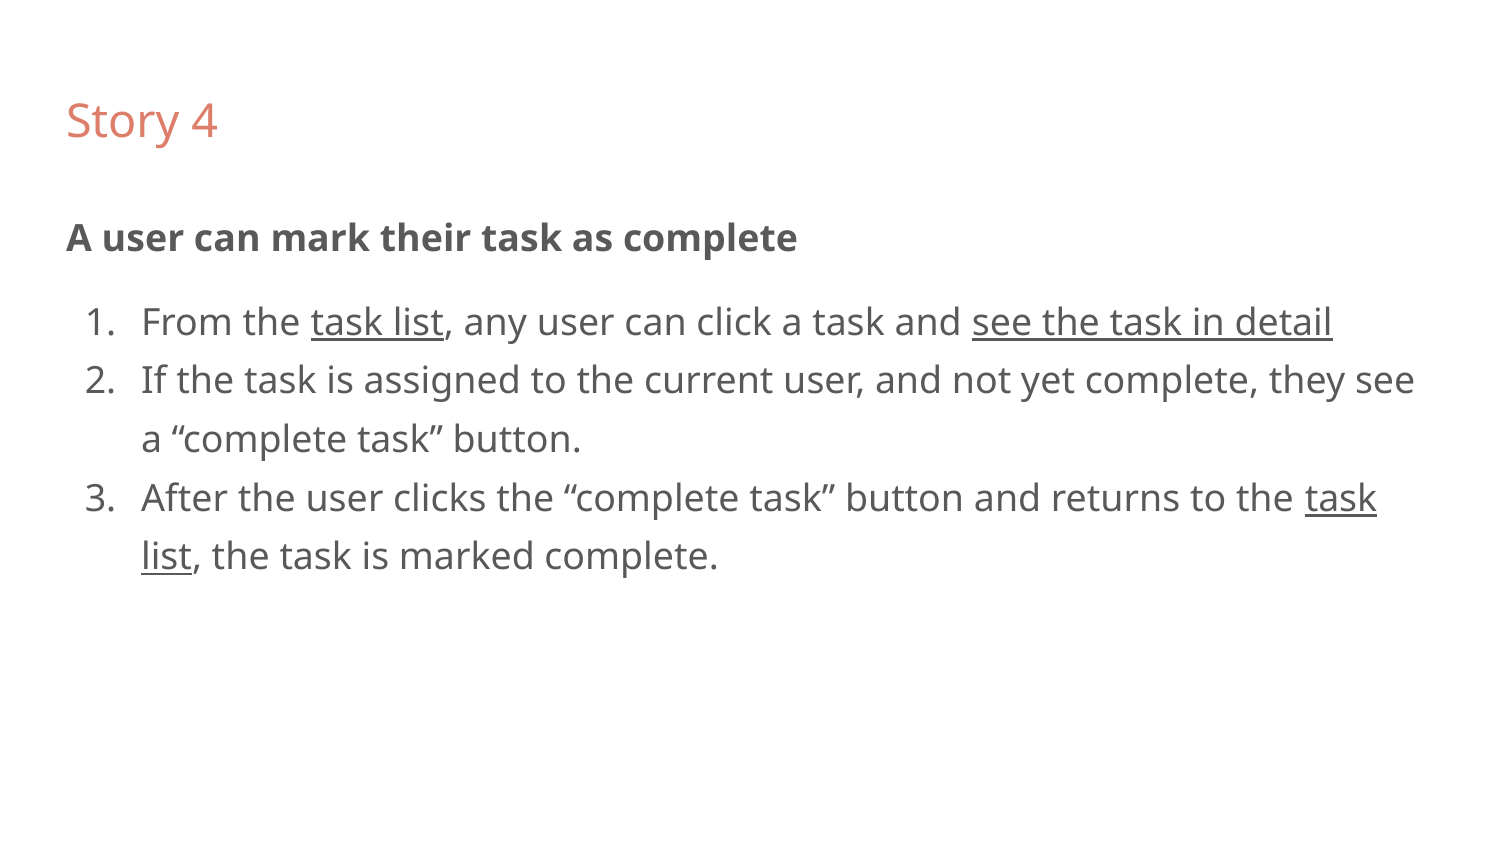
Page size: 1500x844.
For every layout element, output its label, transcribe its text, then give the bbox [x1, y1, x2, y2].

title Story 4 [51, 72, 1449, 167]
list A user can mark their task as complete From the task list, any user can click a task and see the task in detail If the task is assigned to the current user, and not yet complete, they see a “complete task” button. After the user clicks the “complete task” button and returns to the task list, the task is marked complete. [51, 189, 1449, 750]
